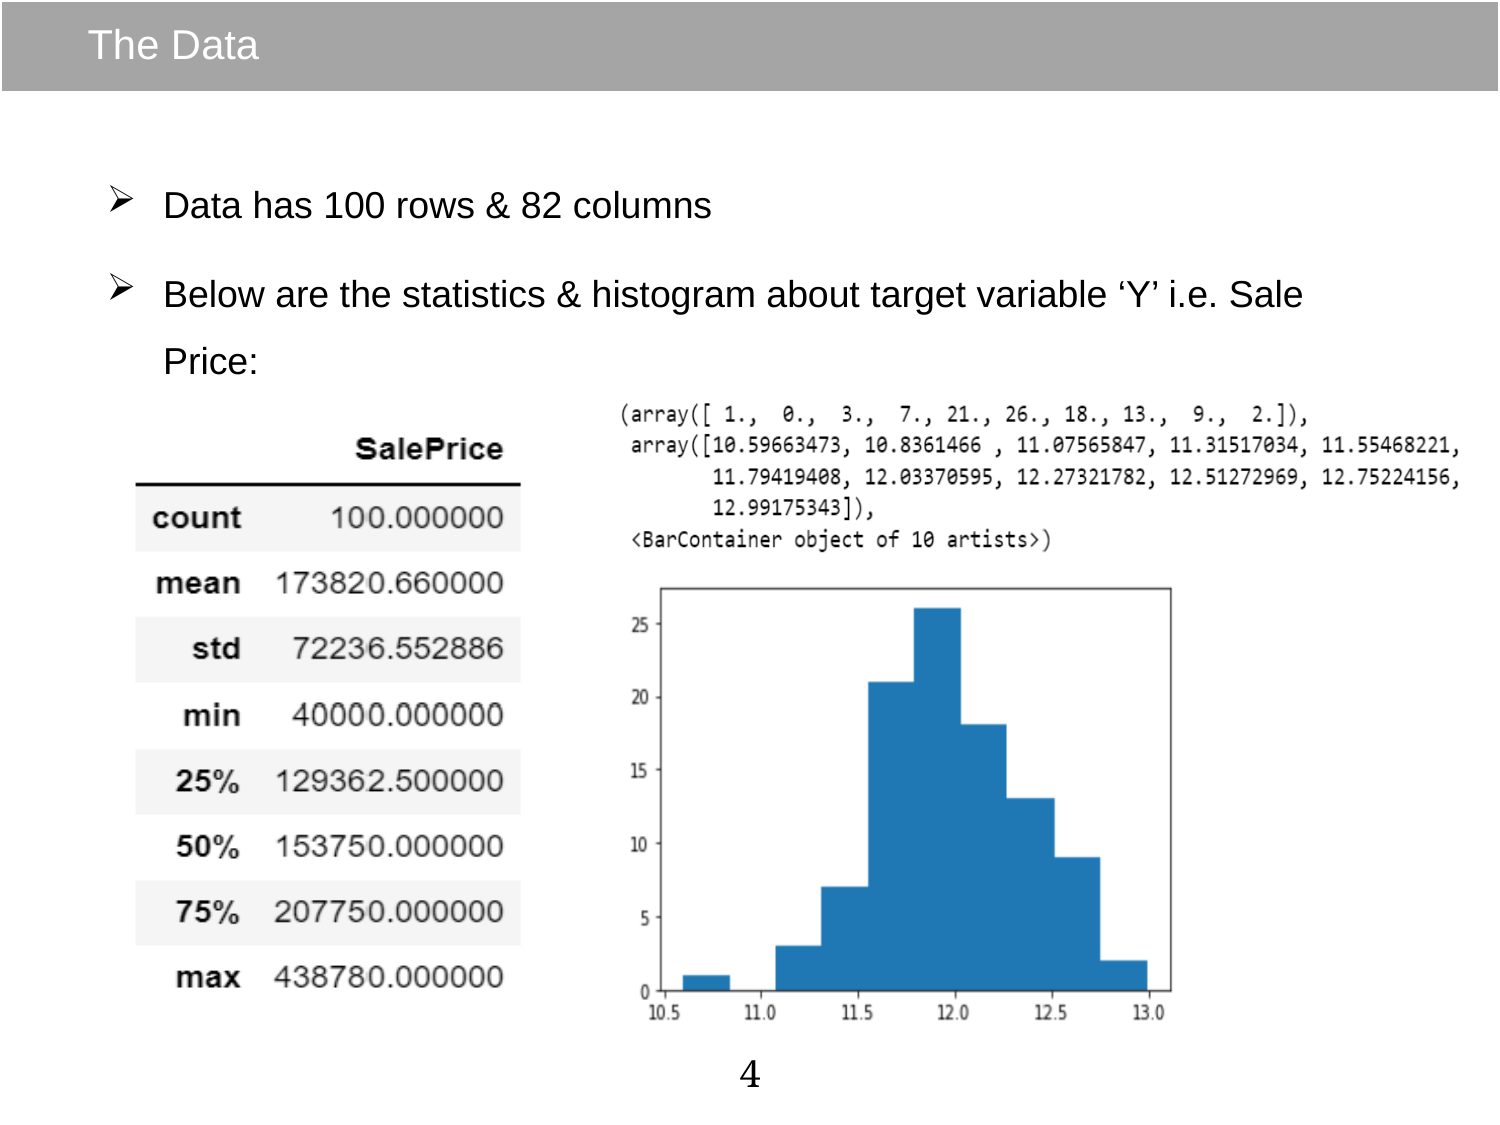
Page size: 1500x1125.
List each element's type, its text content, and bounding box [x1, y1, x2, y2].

picture [116, 396, 615, 1013]
slide_number 4 [731, 1052, 769, 1125]
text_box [615, 396, 1467, 1043]
title The Data [79, 2, 1231, 91]
list Data has 100 rows & 82 columns Below are the statistics & histogram about target variable ‘Y’ i.e. Sale Price: [80, 151, 1382, 972]
